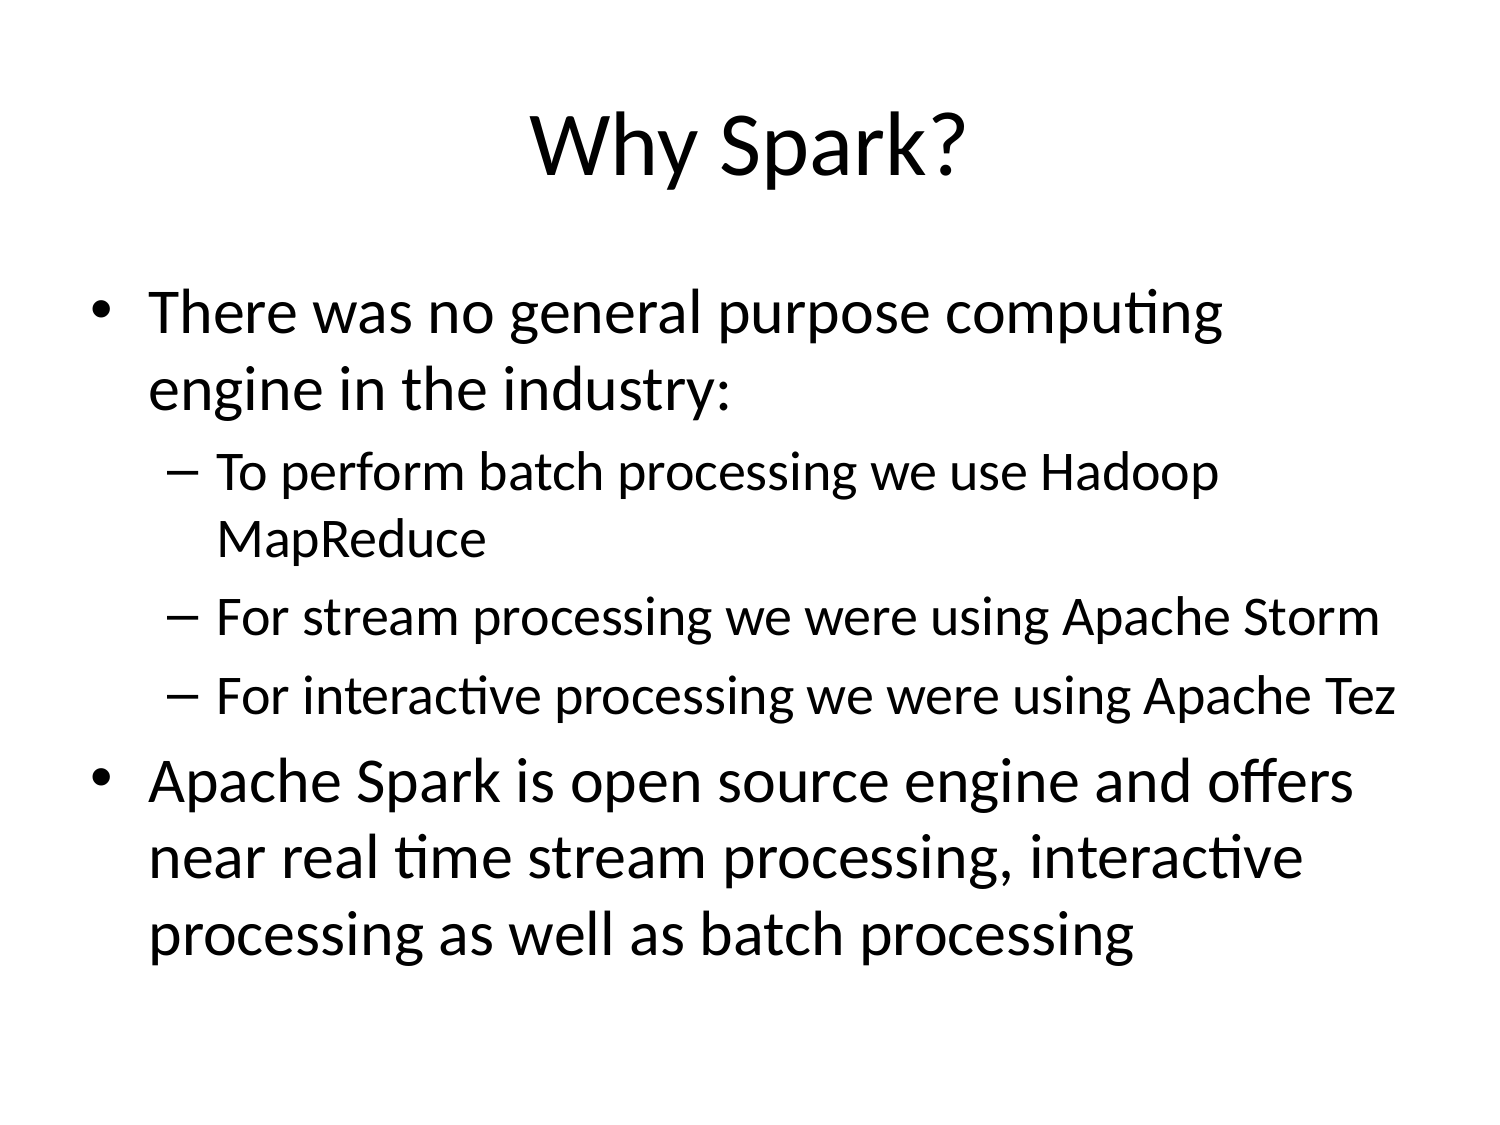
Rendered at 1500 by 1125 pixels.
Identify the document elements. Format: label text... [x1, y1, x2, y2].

list There was no general purpose computing engine in the industry: To perform batch processing we use Hadoop MapReduce For stream processing we were using Apache Storm For interactive processing we were using Apache Tez Apache Spark is open source engine and offers near real time stream processing, interactive processing as well as batch processing [75, 262, 1425, 1005]
title Why Spark? [75, 45, 1425, 233]
